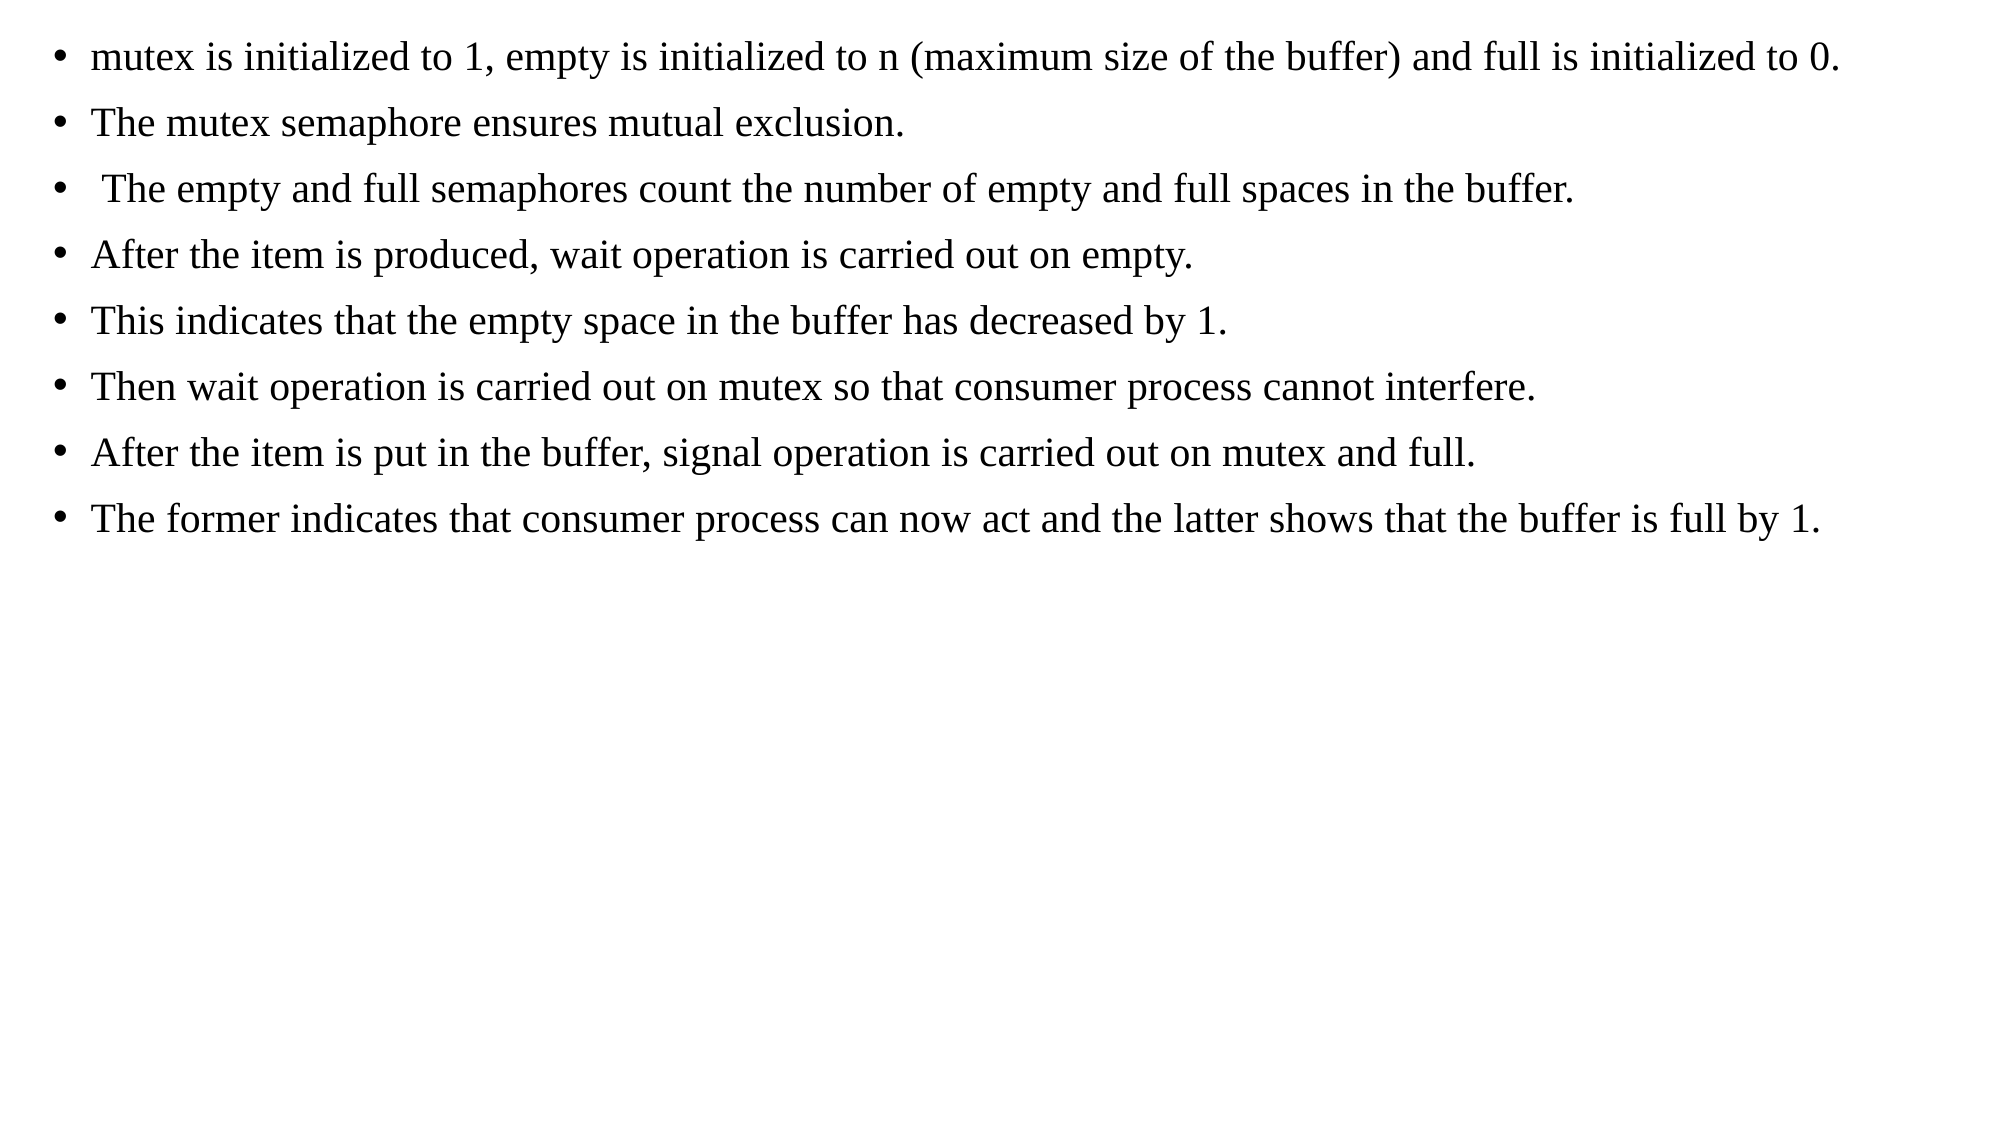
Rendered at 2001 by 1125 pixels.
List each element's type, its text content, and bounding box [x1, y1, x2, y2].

list mutex is initialized to 1, empty is initialized to n (maximum size of the buffer) and full is initialized to 0. The mutex semaphore ensures mutual exclusion. The empty and full semaphores count the number of empty and full spaces in the buffer. After the item is produced, wait operation is carried out on empty. This indicates that the empty space in the buffer has decreased by 1. Then wait operation is carried out on mutex so that consumer process cannot interfere. After the item is put in the buffer, signal operation is carried out on mutex and full. The former indicates that consumer process can now act and the latter shows that the buffer is full by 1. [38, 27, 1963, 1095]
